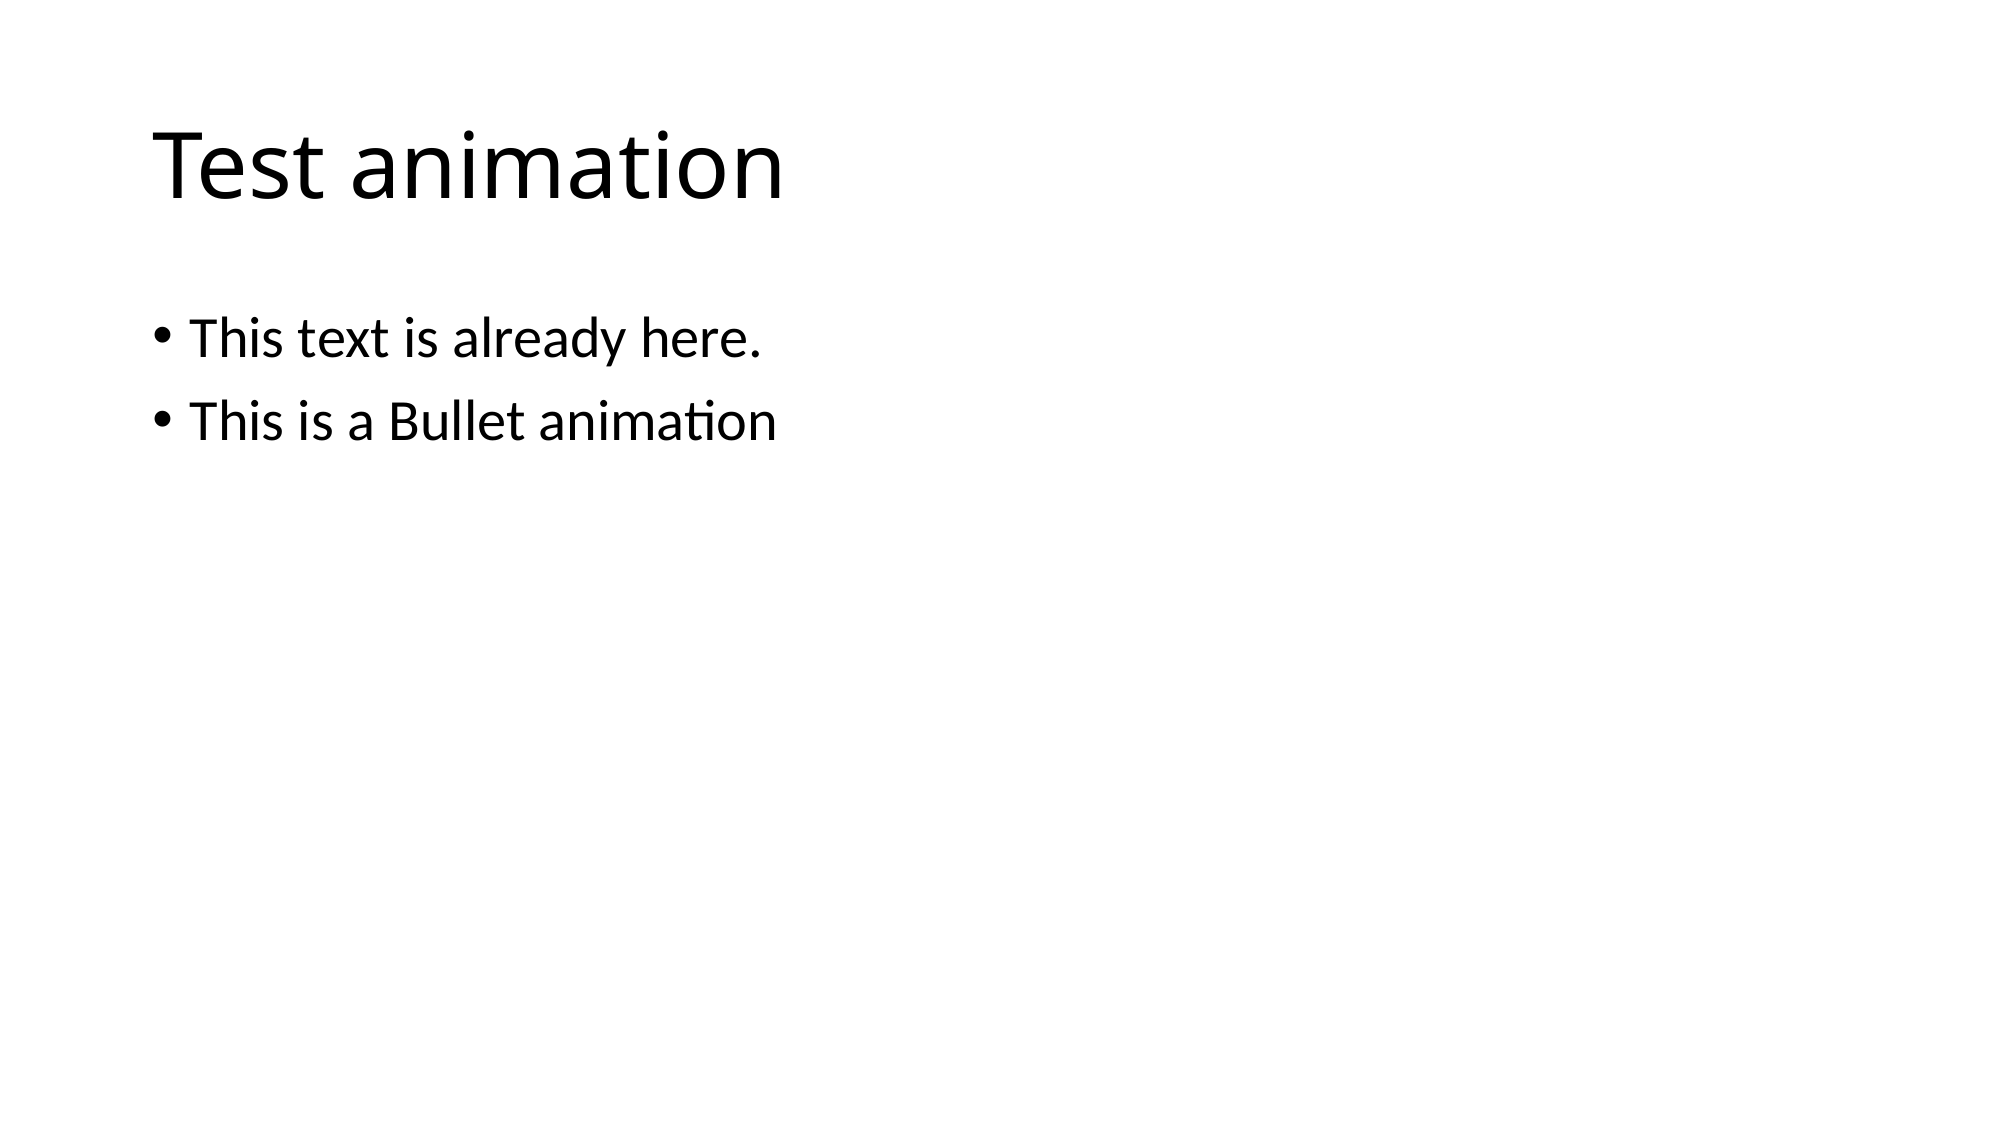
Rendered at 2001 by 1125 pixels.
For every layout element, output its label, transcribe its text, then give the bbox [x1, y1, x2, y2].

title Test animation [137, 59, 1863, 278]
list This text is already here. This is a Bullet animation [137, 299, 1863, 1014]
